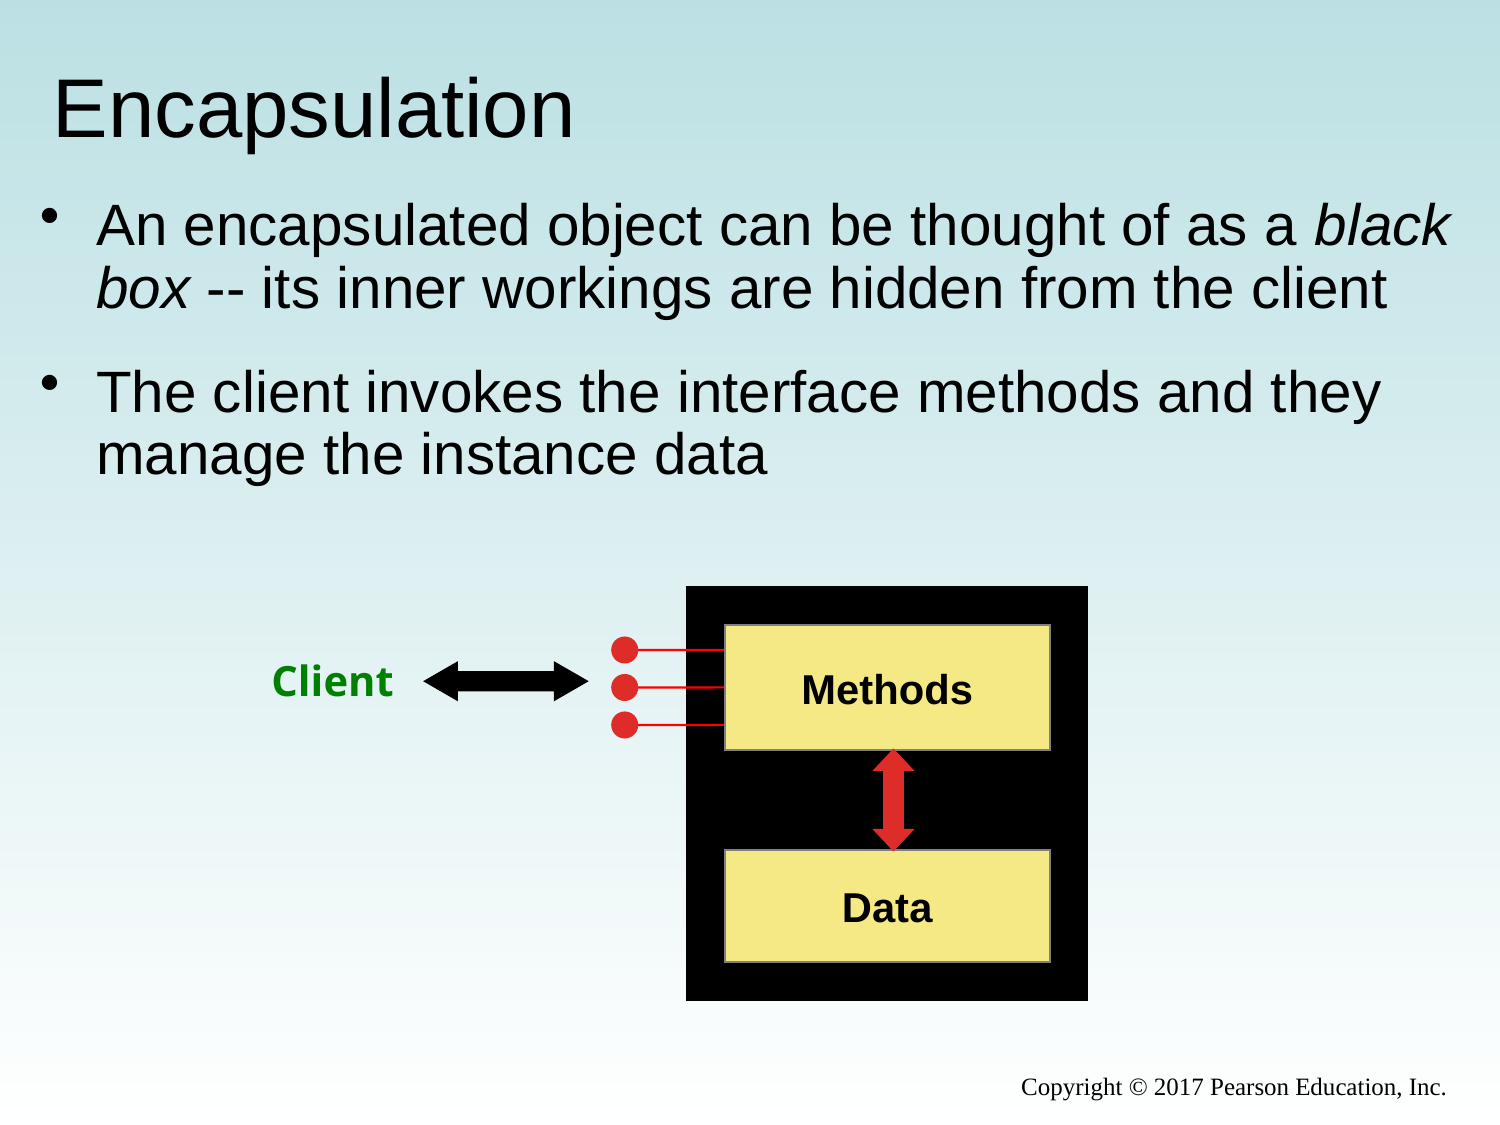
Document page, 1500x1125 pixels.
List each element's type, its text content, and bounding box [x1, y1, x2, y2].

footer Copyright © 2017 Pearson Education, Inc. [549, 1062, 1463, 1114]
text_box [724, 624, 1050, 963]
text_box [249, 646, 588, 713]
title Encapsulation [37, 45, 1463, 163]
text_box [611, 587, 1088, 1001]
list An encapsulated object can be thought of as a black box -- its inner workings are hidden from the client The client invokes the interface methods and they manage the instance data [24, 187, 1475, 525]
